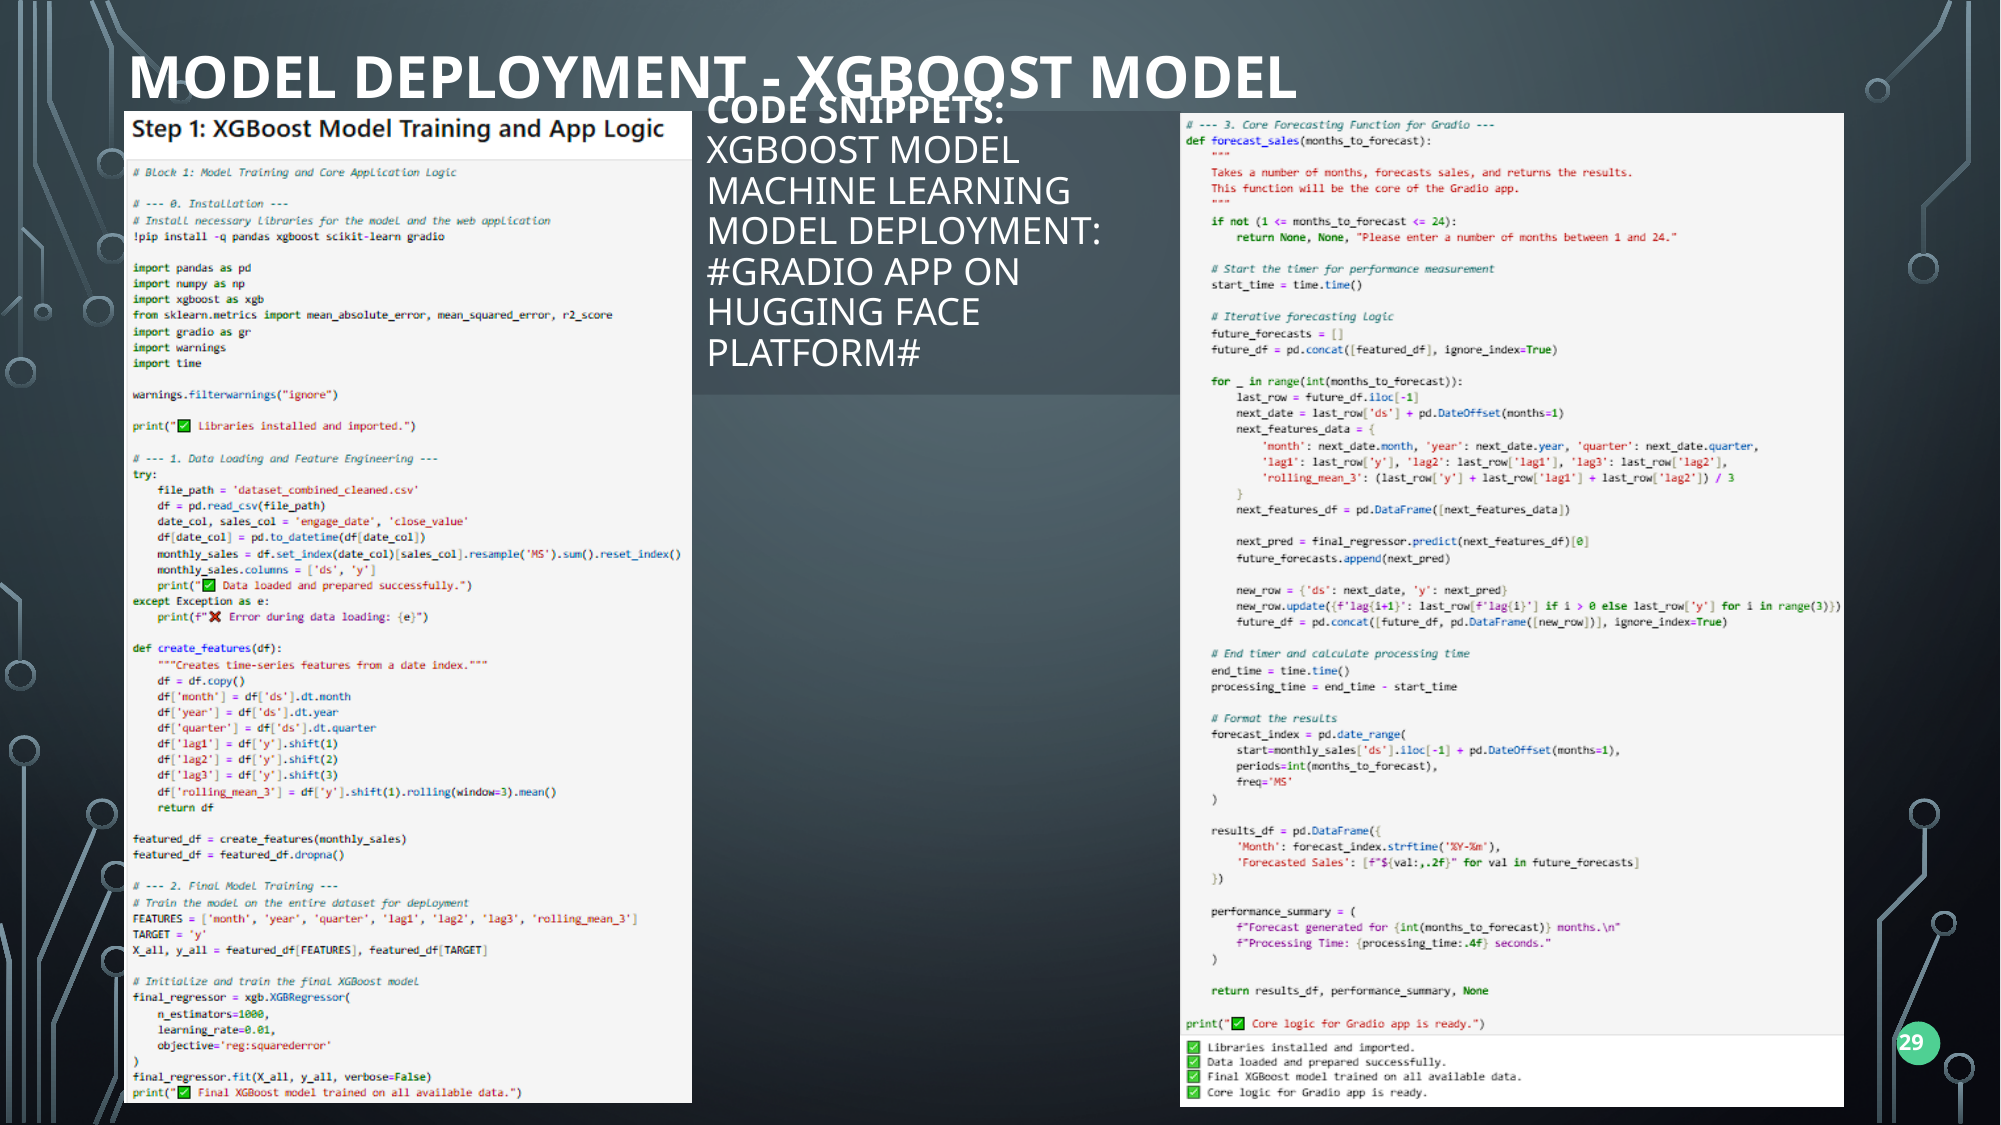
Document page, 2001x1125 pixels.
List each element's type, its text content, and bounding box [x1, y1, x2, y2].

text_box Code snippets: XGBoost model machine learning Model Deployment: #Gradio APP on Hugging Face platform# [692, 189, 1180, 395]
picture [1180, 113, 1844, 1107]
slide_number 29 [1844, 1013, 1939, 1074]
text_box Model Deployment - XGBoost model [112, 34, 1959, 189]
picture [124, 110, 692, 1103]
